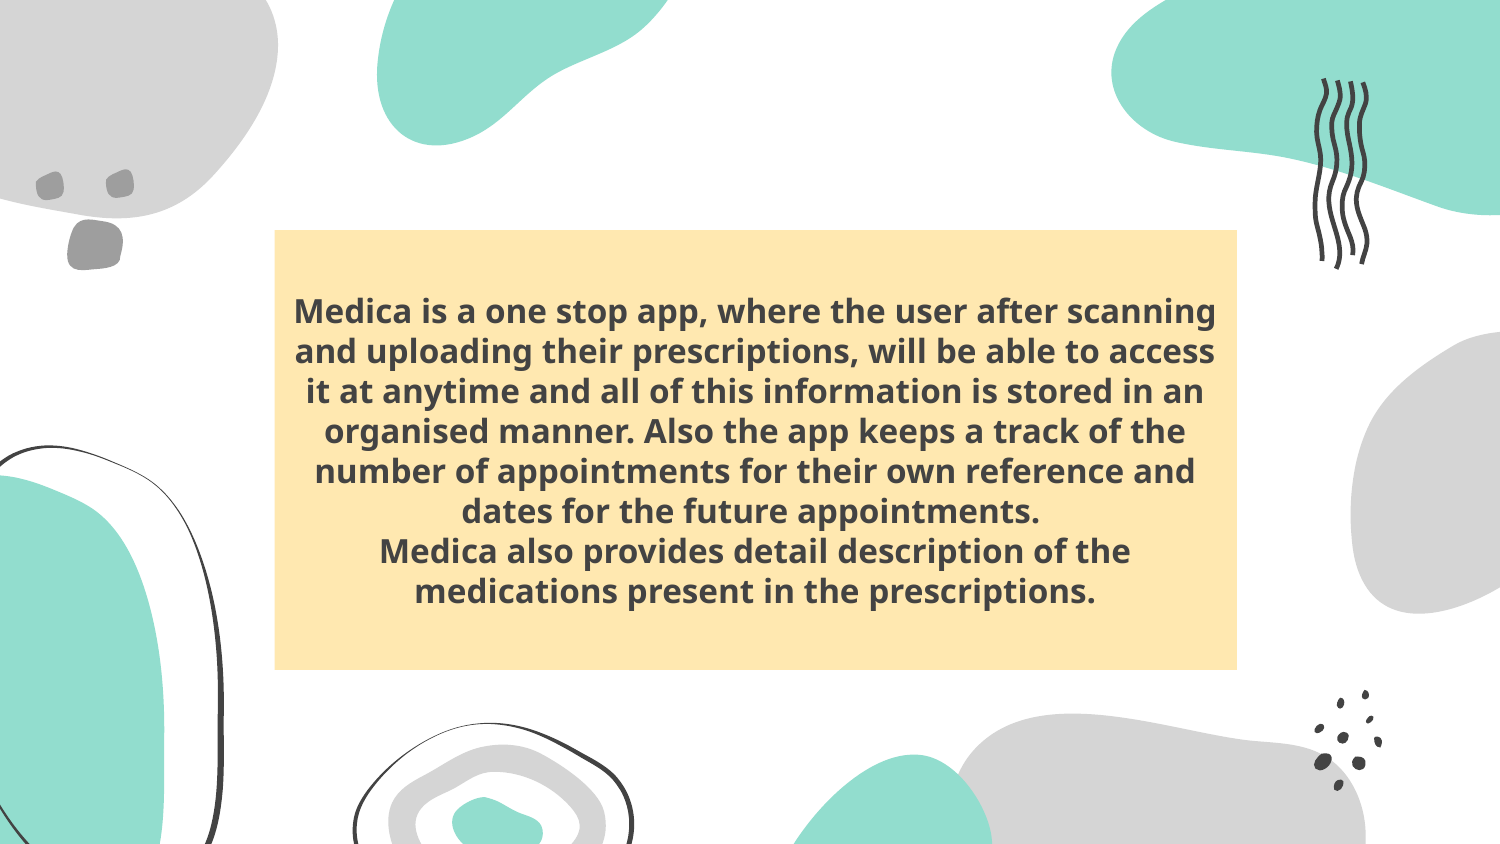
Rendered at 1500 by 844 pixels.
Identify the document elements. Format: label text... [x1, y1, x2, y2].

subtitle Medica is a one stop app, where the user after scanning and uploading their prescriptions, will be able to access it at anytime and all of this information is stored in an organised manner. Also the app keeps a track of the number of appointments for their own reference and dates for the future appointments. Medica also provides detail description of the medications present in the prescriptions. [274, 230, 1237, 670]
